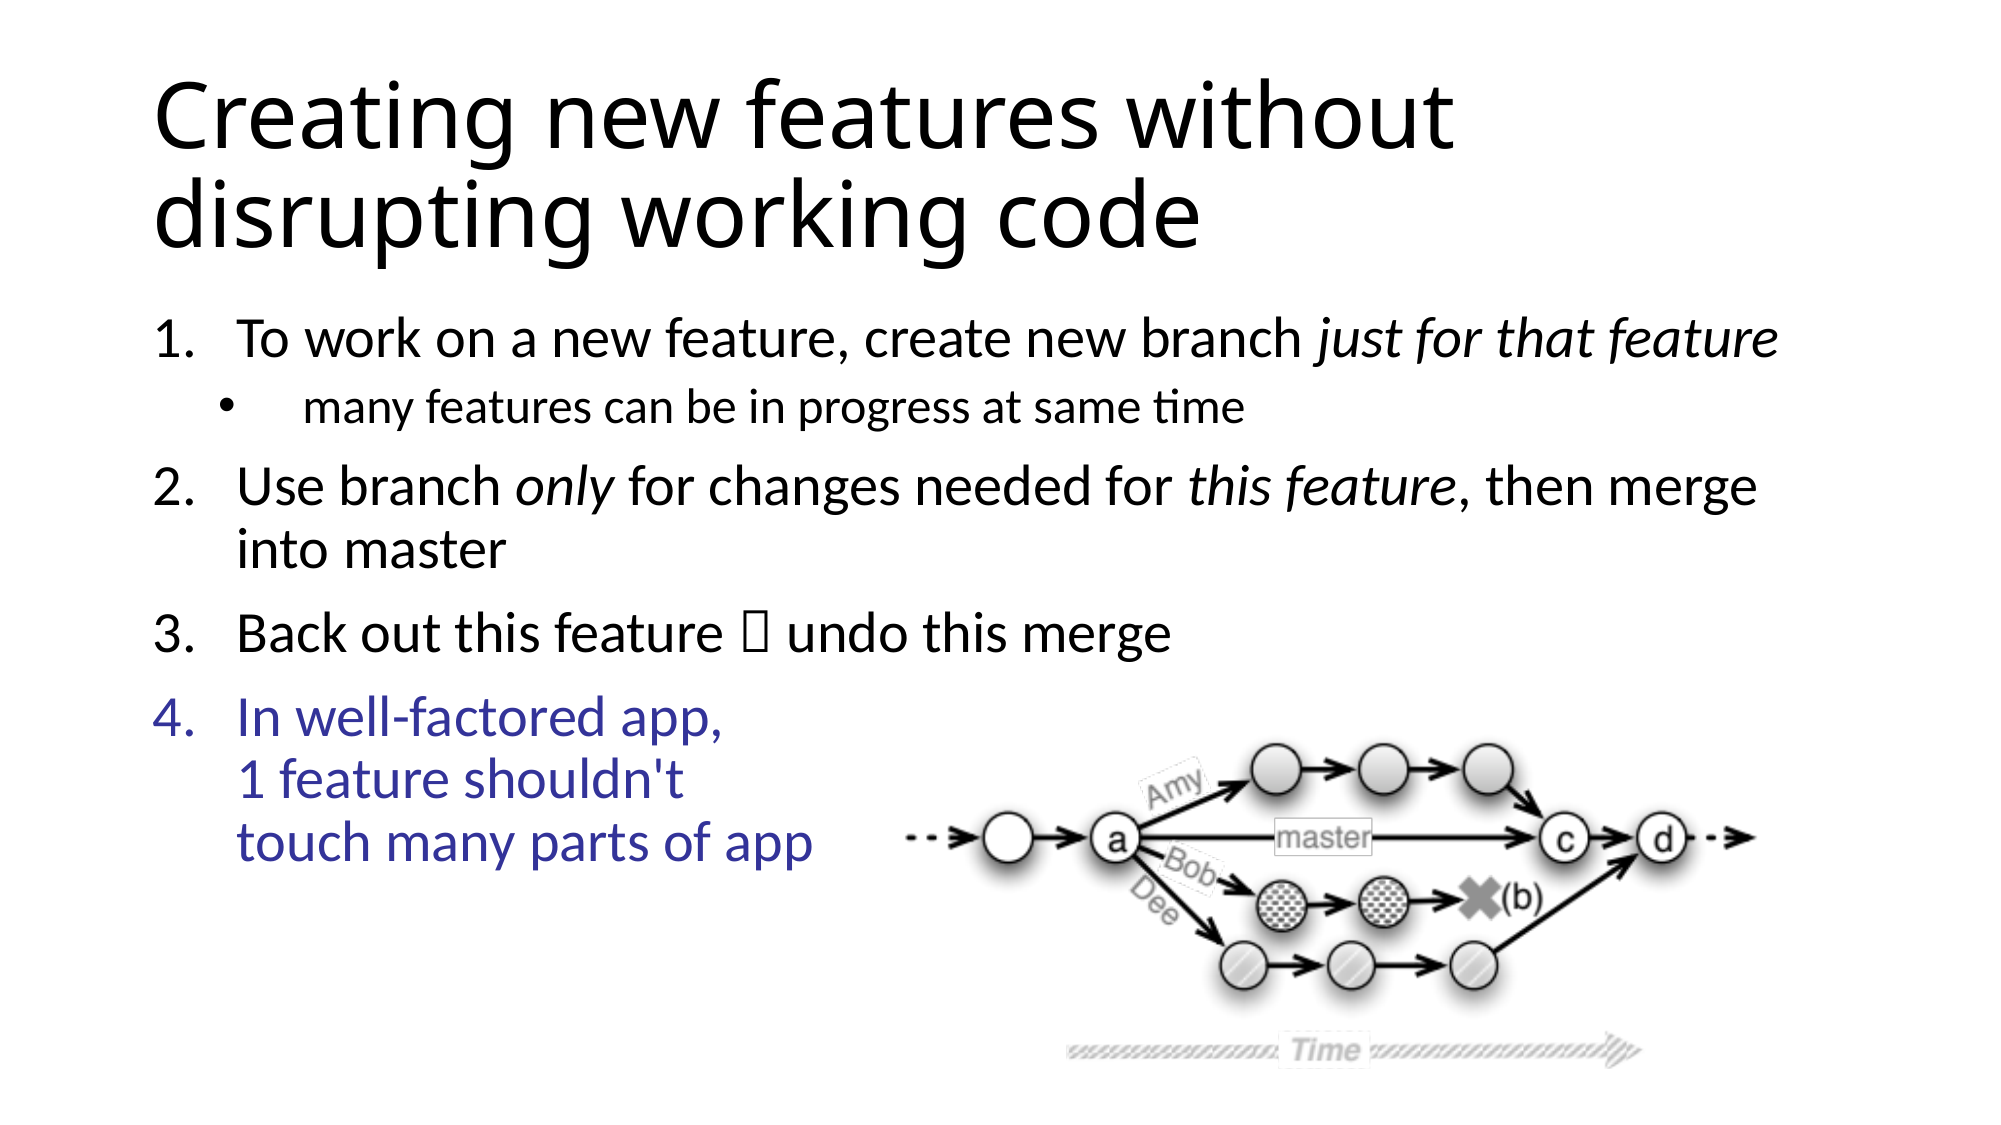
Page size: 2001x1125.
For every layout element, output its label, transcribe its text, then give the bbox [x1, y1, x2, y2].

list To work on a new feature, create new branch just for that feature many features can be in progress at same time Use branch only for changes needed for this feature, then merge into master Back out this feature  undo this merge In well-factored app, 1 feature shouldn't touch many parts of app [137, 299, 1863, 1014]
title Creating new features without disrupting working code [137, 59, 1863, 278]
picture [899, 724, 1763, 1069]
